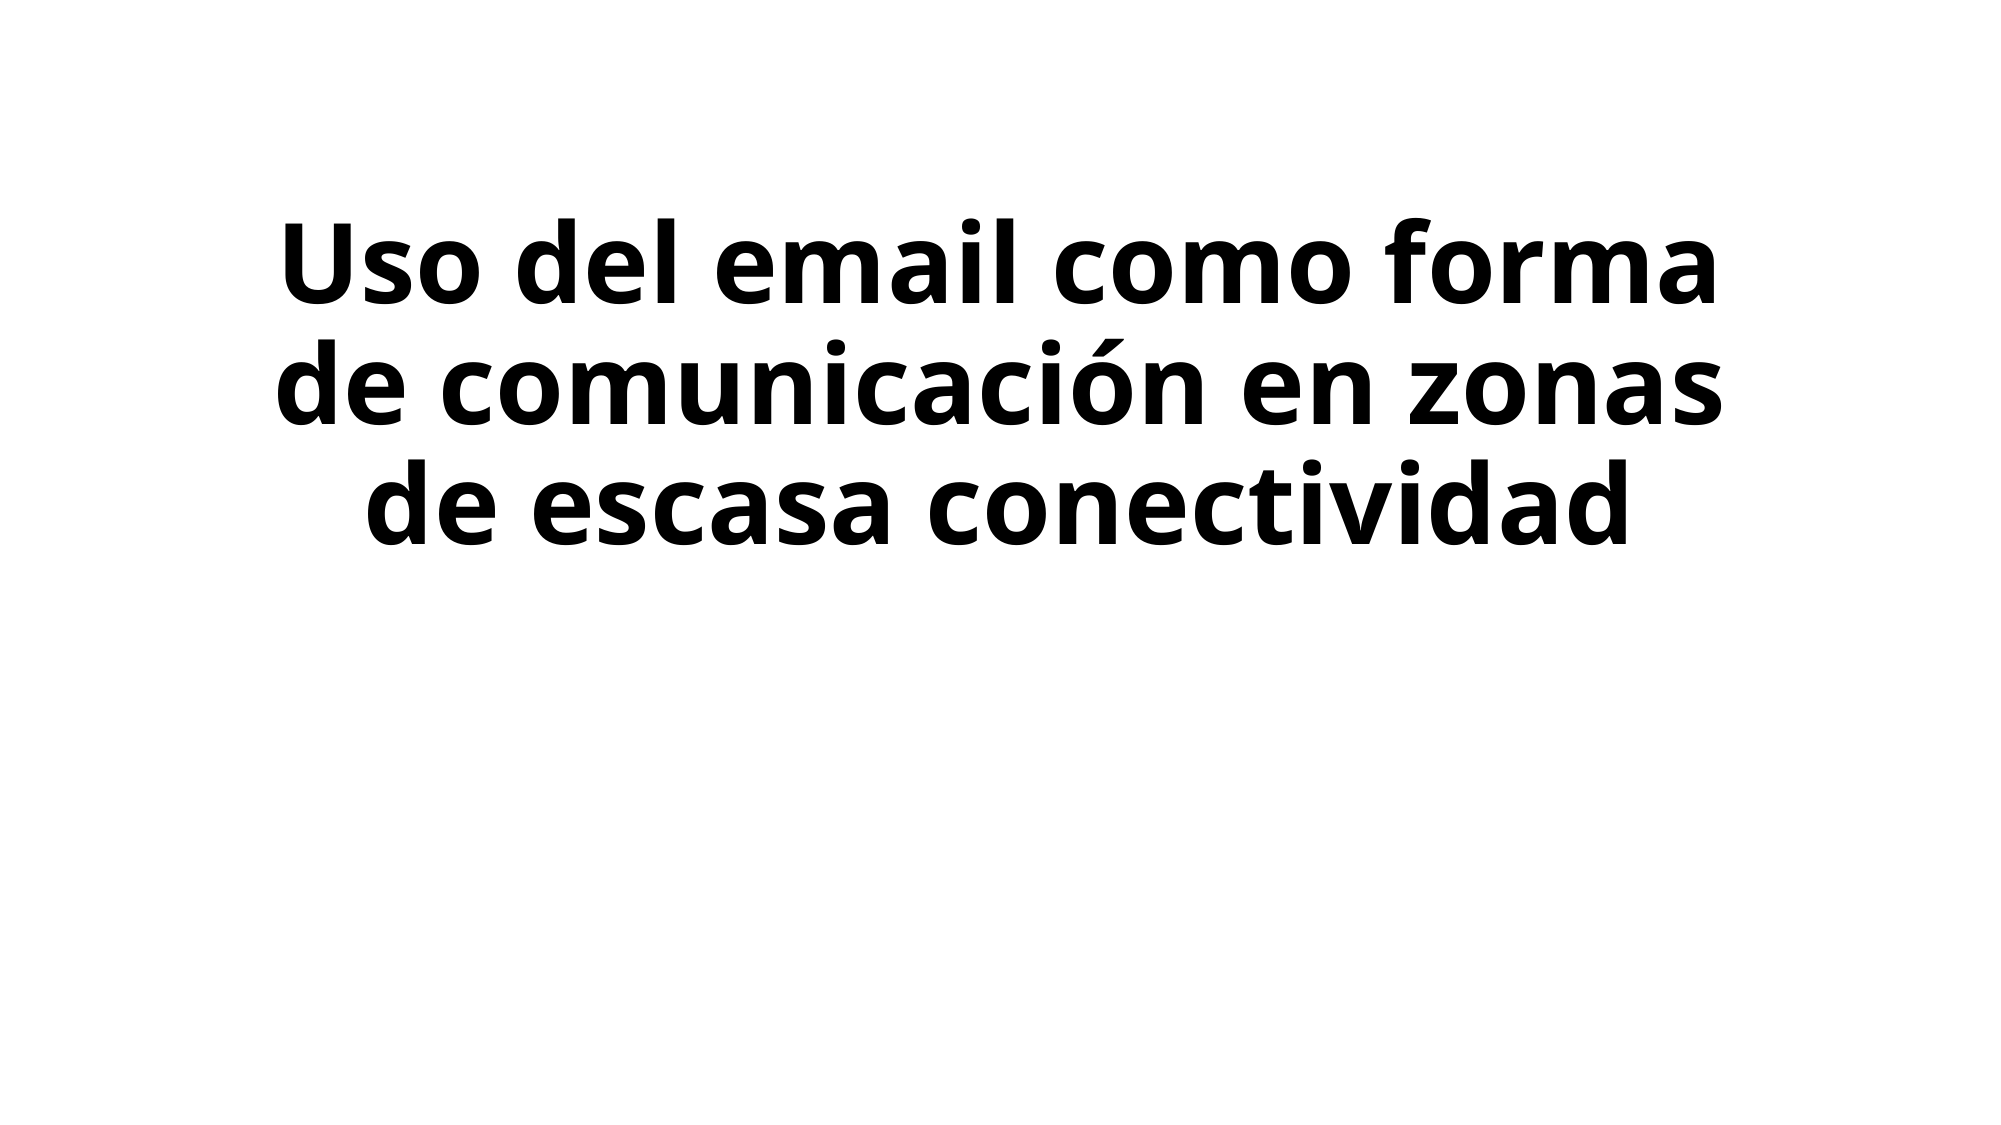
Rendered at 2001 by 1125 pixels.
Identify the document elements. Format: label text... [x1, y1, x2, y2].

title Uso del email como forma de comunicación en zonas de escasa conectividad [249, 184, 1750, 576]
